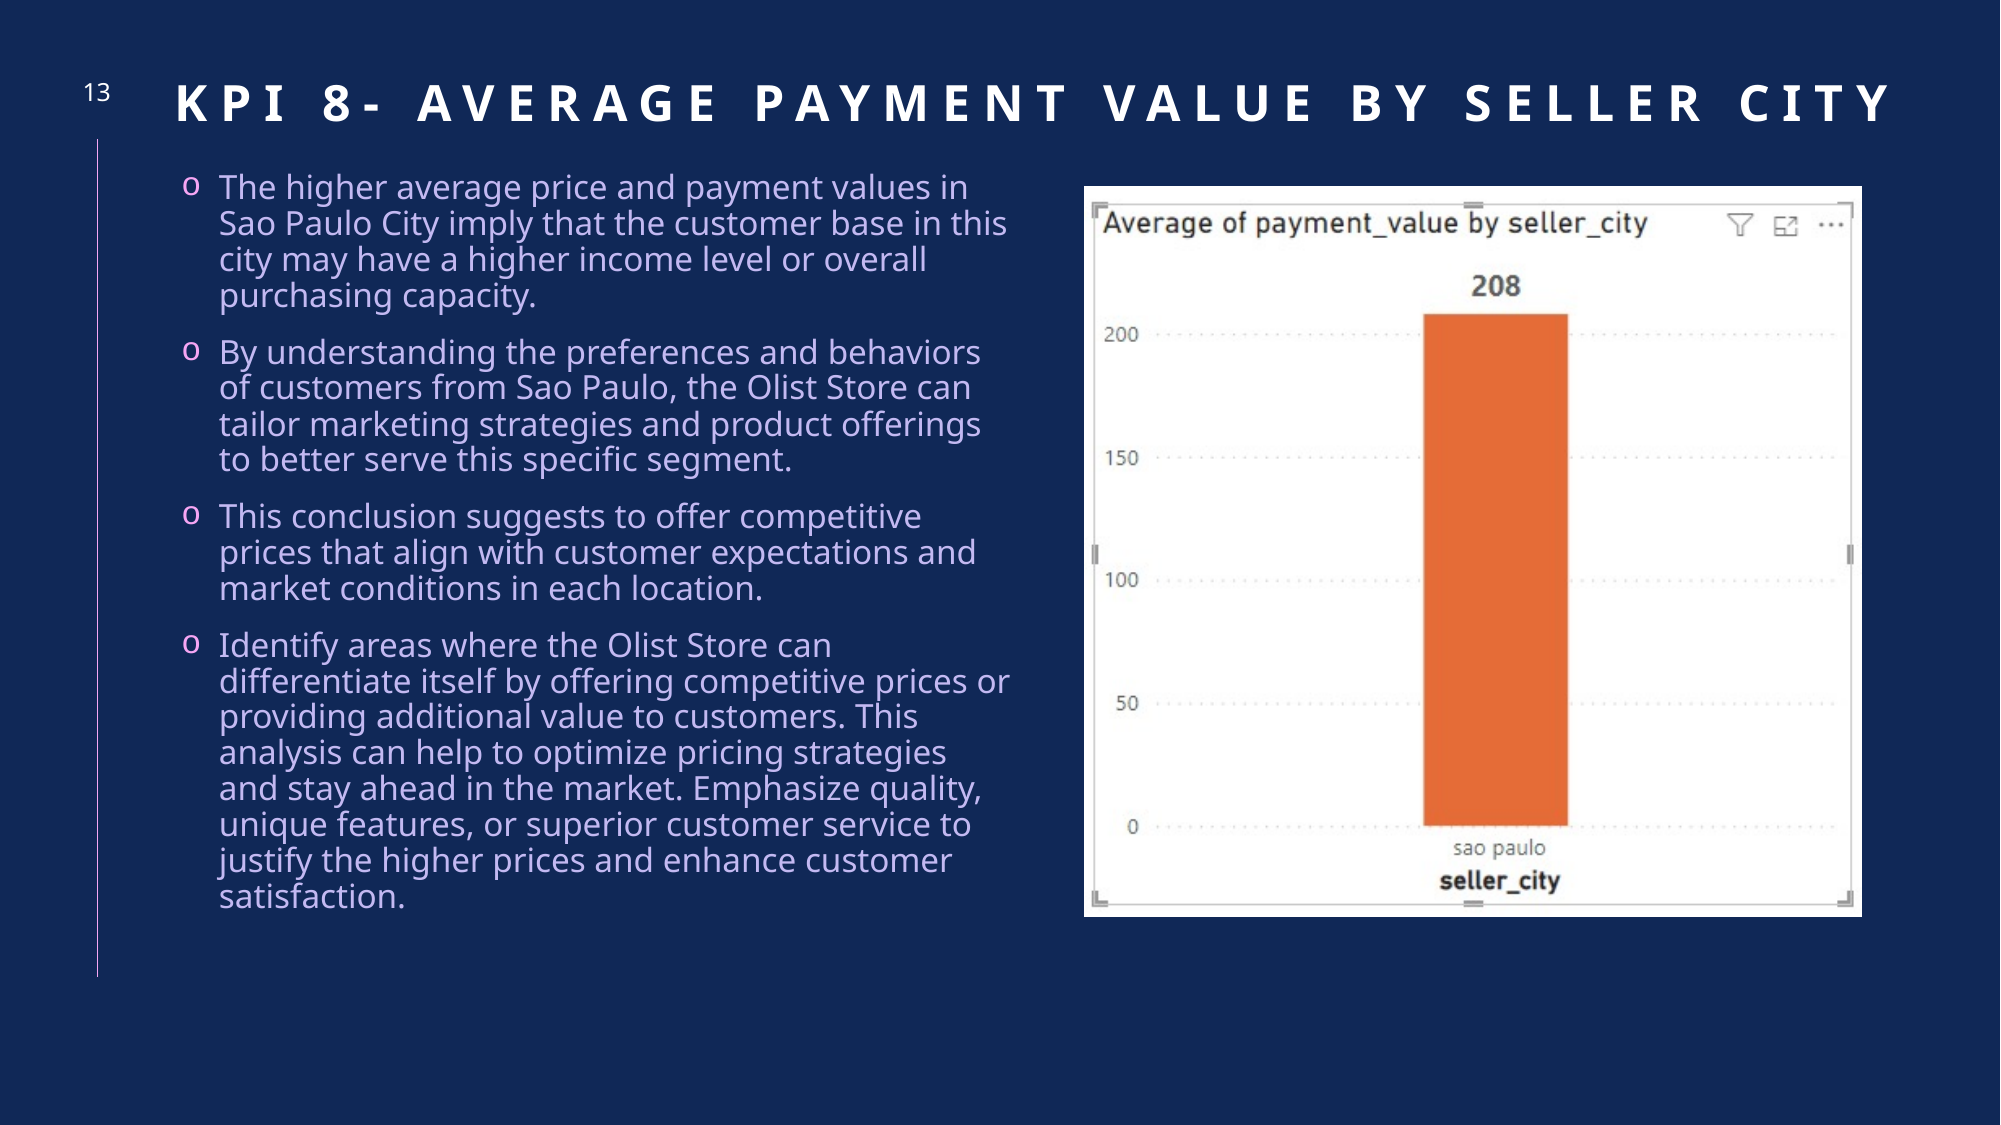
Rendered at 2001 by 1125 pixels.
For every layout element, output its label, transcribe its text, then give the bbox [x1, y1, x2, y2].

title KPI 8- Average payment value by Seller City [139, 64, 1925, 140]
slide_number 13 [53, 67, 140, 119]
picture [1084, 186, 1862, 917]
list The higher average price and payment values in Sao Paulo City imply that the customer base in this city may have a higher income level or overall purchasing capacity. By understanding the preferences and behaviors of customers from Sao Paulo, the Olist Store can tailor marketing strategies and product offerings to better serve this specific segment. This conclusion suggests to offer competitive prices that align with customer expectations and market conditions in each location. Identify areas where the Olist Store can differentiate itself by offering competitive prices or providing additional value to customers. This analysis can help to optimize pricing strategies and stay ahead in the market. Emphasize quality, unique features, or superior customer service to justify the higher prices and enhance customer satisfaction. [166, 163, 1862, 1002]
